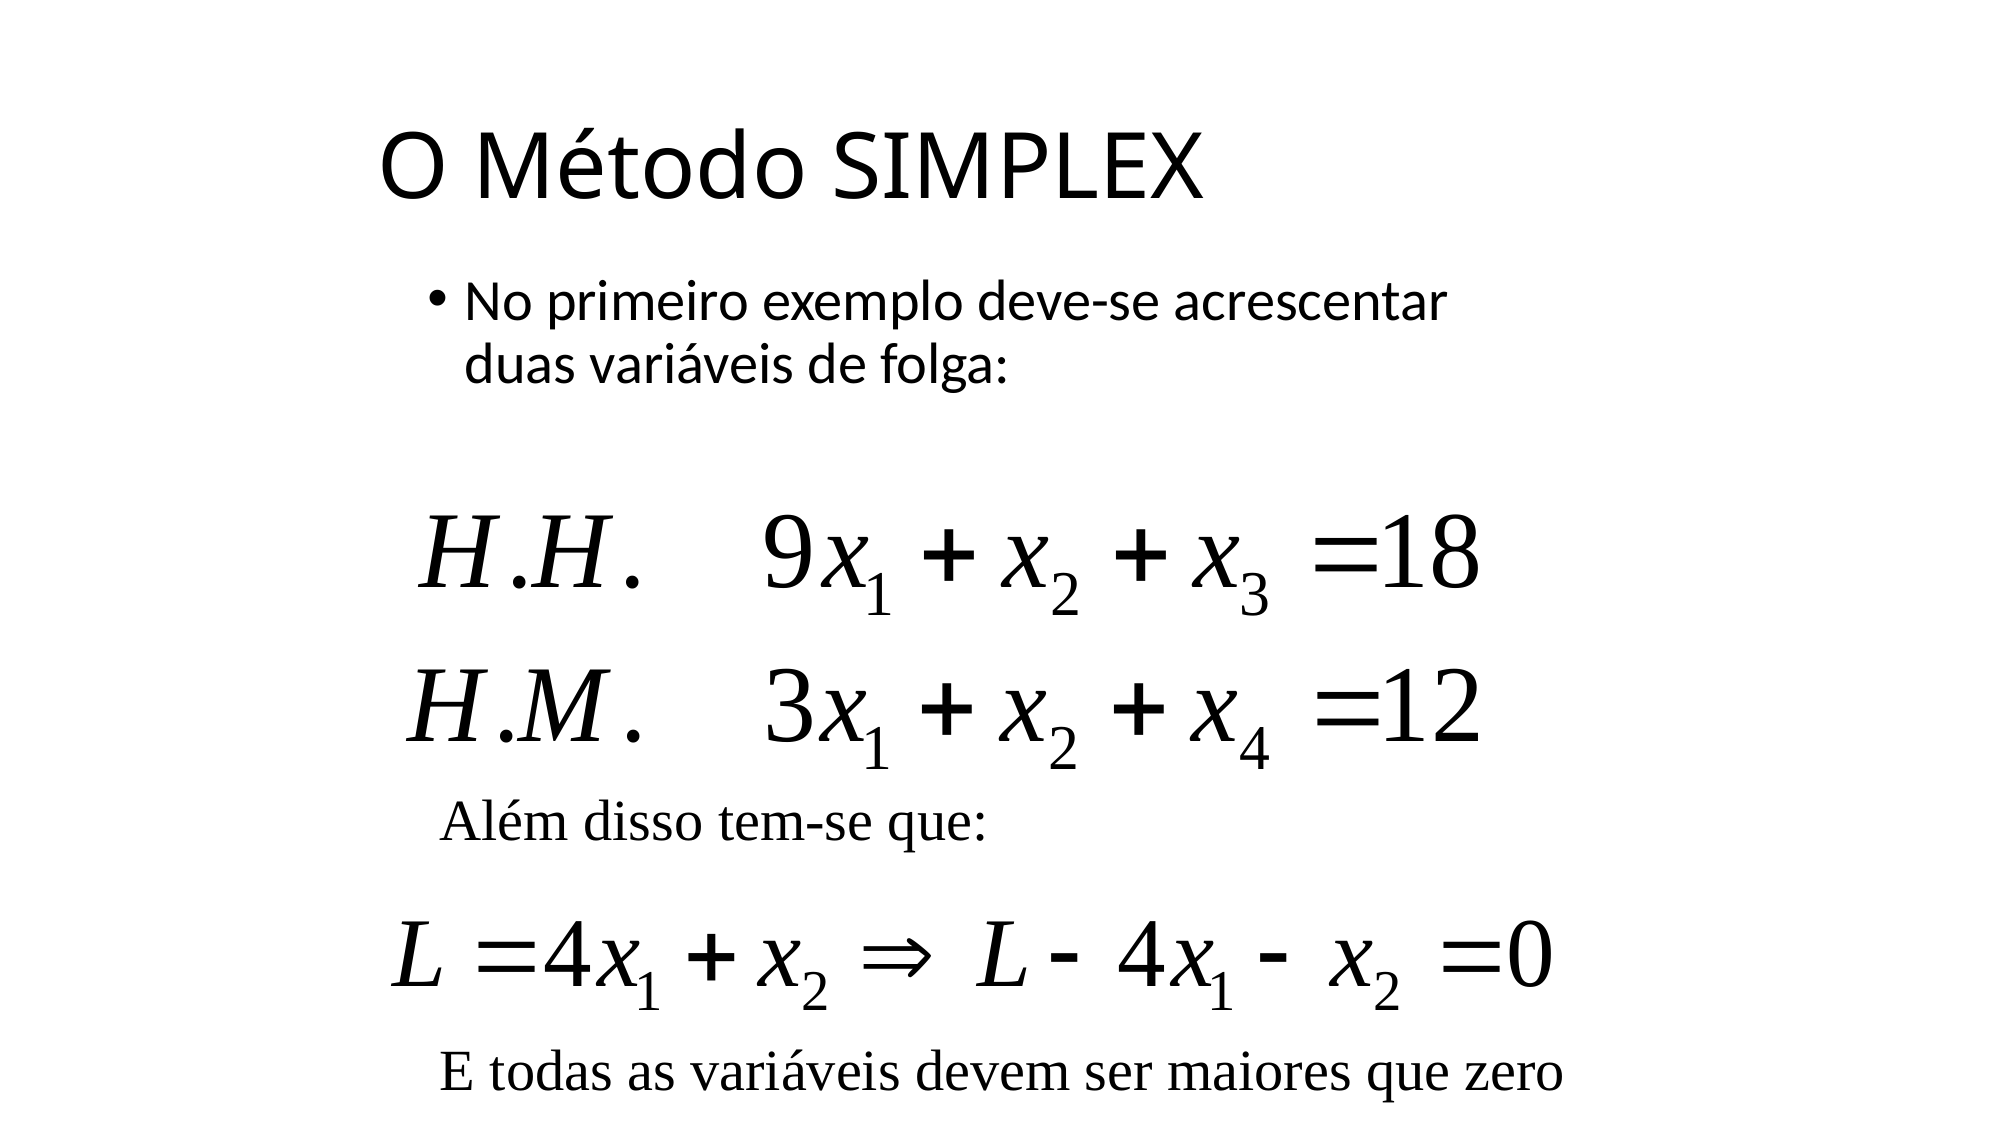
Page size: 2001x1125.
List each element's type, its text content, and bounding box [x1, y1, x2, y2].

list No primeiro exemplo deve-se acrescentar duas variáveis de folga: [412, 262, 1550, 413]
text_box Além disso tem-se que: [425, 774, 1563, 887]
title O Método SIMPLEX [362, 75, 1638, 263]
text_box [399, 432, 1488, 587]
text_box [387, 587, 1494, 808]
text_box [374, 887, 1567, 1022]
text_box E todas as variáveis devem ser maiores que zero [424, 1025, 1750, 1100]
